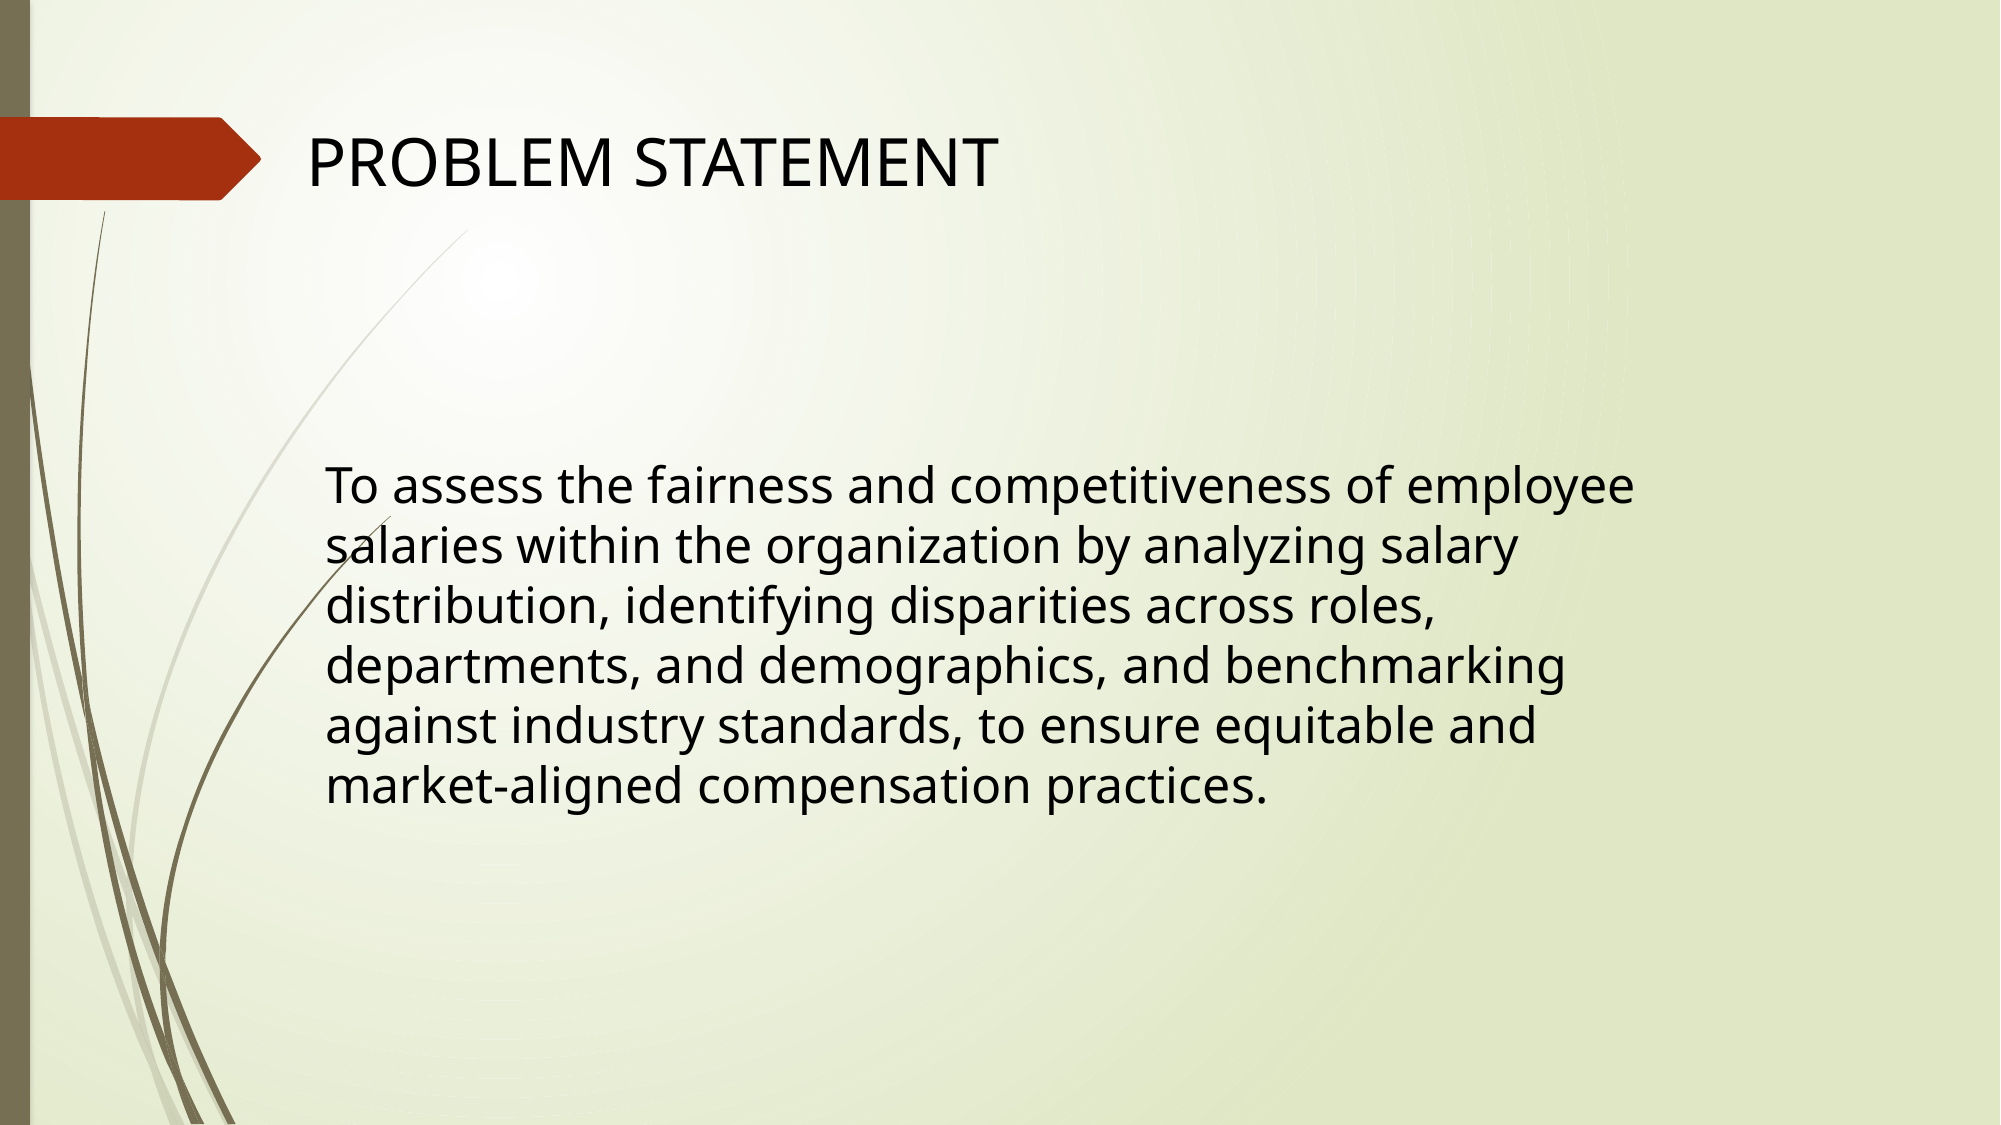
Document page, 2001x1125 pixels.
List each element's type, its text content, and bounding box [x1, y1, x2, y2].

text_box To assess the fairness and competitiveness of employee salaries within the organization by analyzing salary distribution, identifying disparities across roles, departments, and demographics, and benchmarking against industry standards, to ensure equitable and market-aligned compensation practices. [310, 445, 1657, 821]
text_box PROBLEM STATEMENT [291, 111, 1300, 207]
